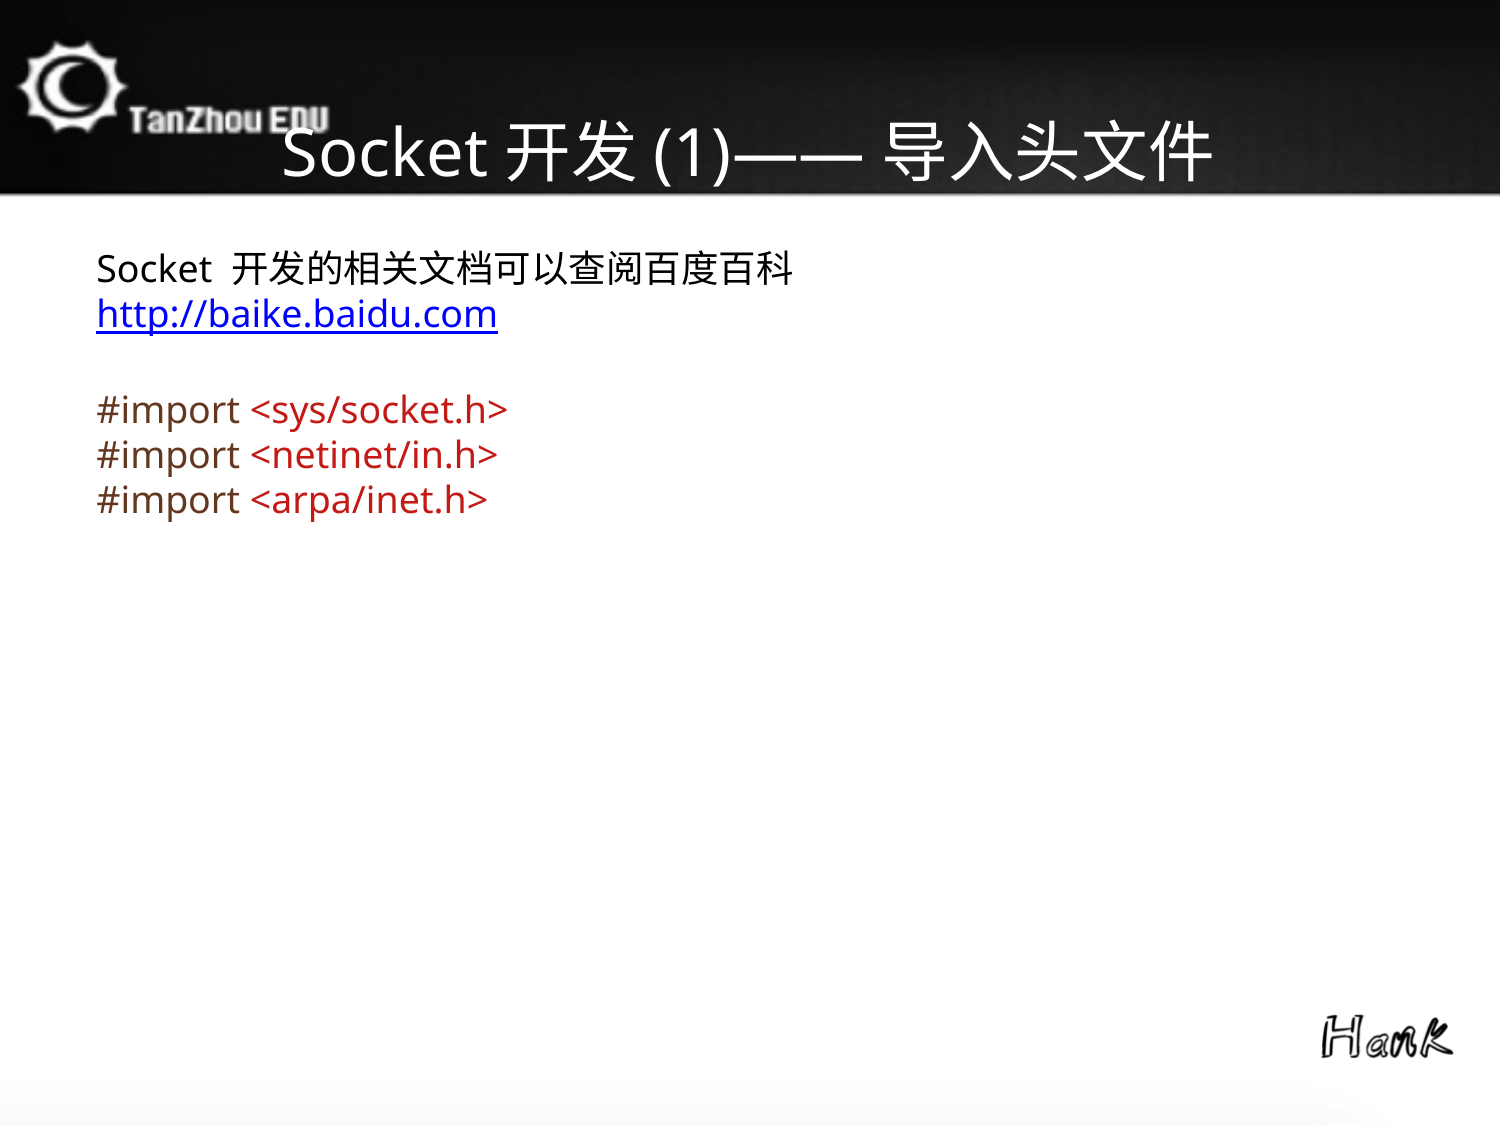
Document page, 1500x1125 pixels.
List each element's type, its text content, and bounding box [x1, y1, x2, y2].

picture [0, 0, 1500, 1125]
title Socket开发(1)——导入头文件 [81, 102, 1416, 237]
list Socket 开发的相关文档可以查阅百度百科 http://baike.baidu.com #import <sys/socket.h> #import <netinet/in.h> #import <arpa/inet.h> [81, 237, 1416, 1005]
